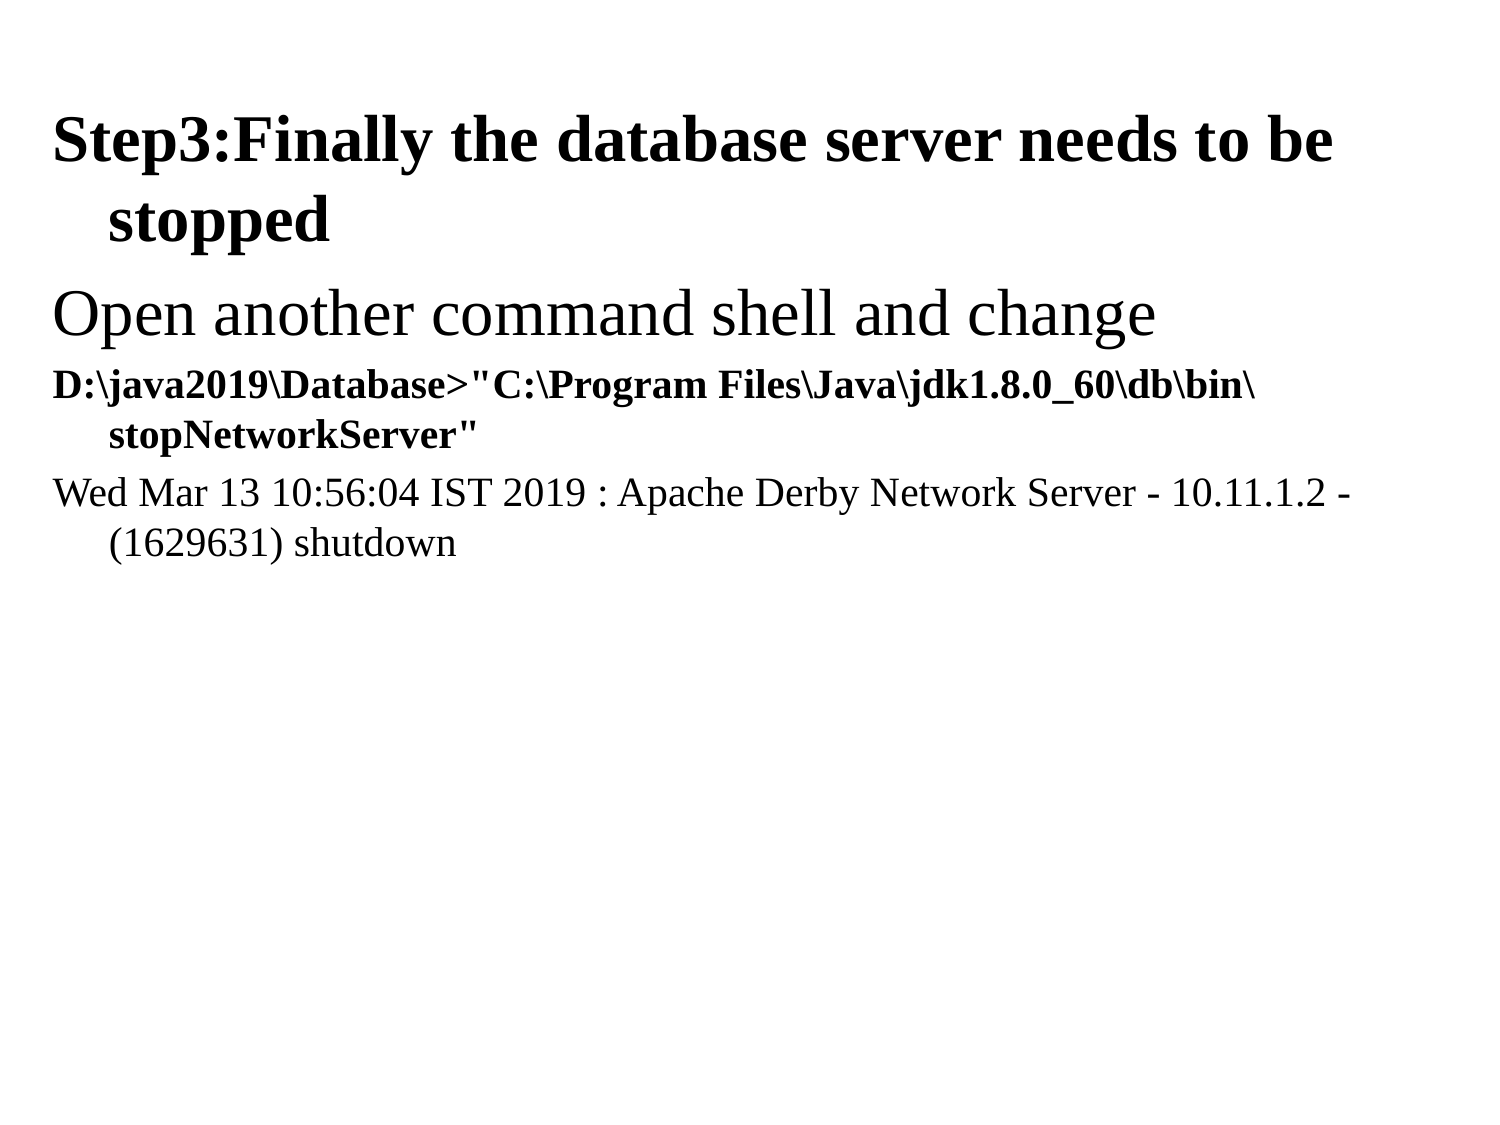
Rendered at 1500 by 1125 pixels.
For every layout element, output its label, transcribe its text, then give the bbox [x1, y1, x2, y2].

list Step3:Finally the database server needs to be stopped Open another command shell and change D:\java2019\Database>"C:\Program Files\Java\jdk1.8.0_60\db\bin\stopNetworkServer" Wed Mar 13 10:56:04 IST 2019 : Apache Derby Network Server - 10.11.1.2 - (1629631) shutdown [37, 87, 1463, 1005]
